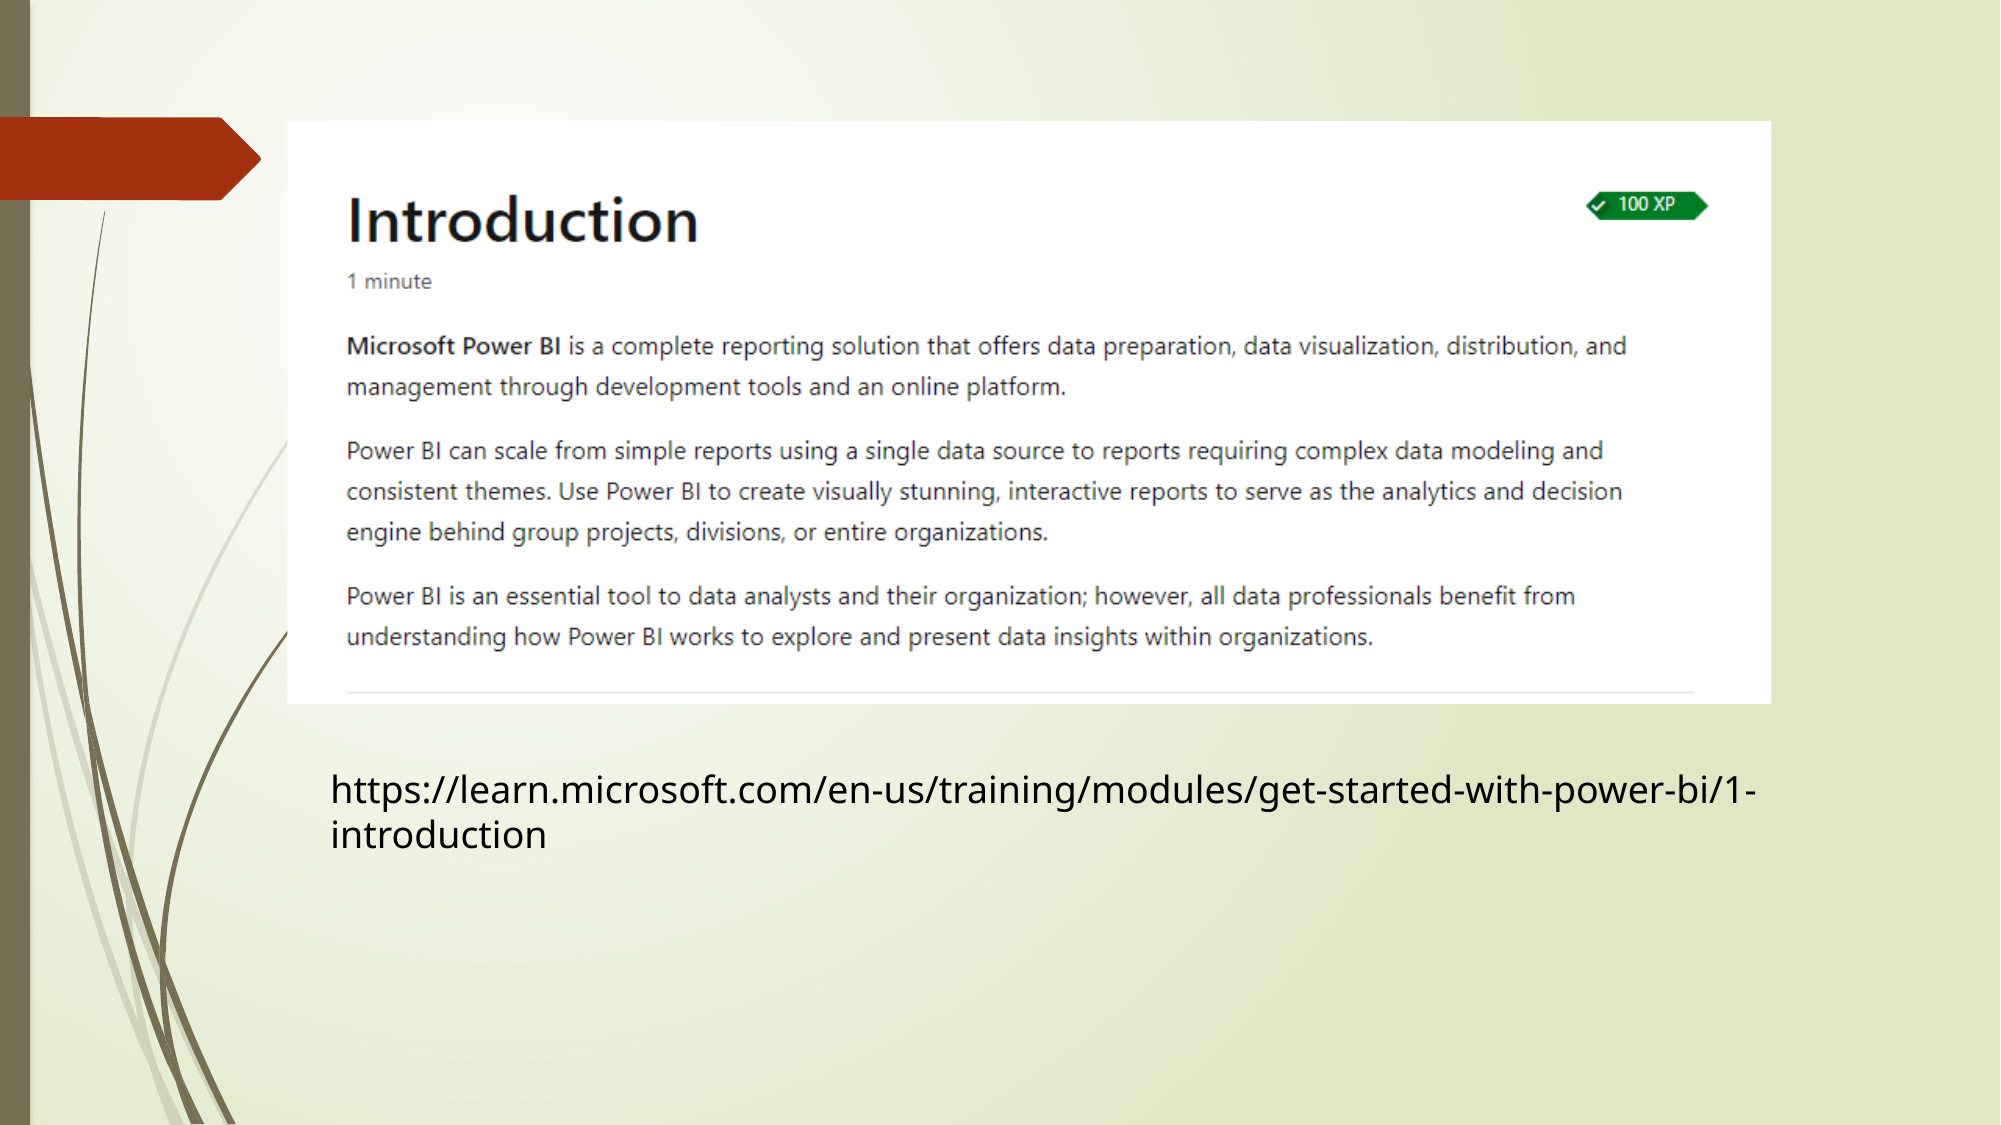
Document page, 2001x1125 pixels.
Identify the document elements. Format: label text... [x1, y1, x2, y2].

picture [287, 120, 1773, 704]
text_box https://learn.microsoft.com/en-us/training/modules/get-started-with-power-bi/1-introduction [315, 758, 1822, 864]
